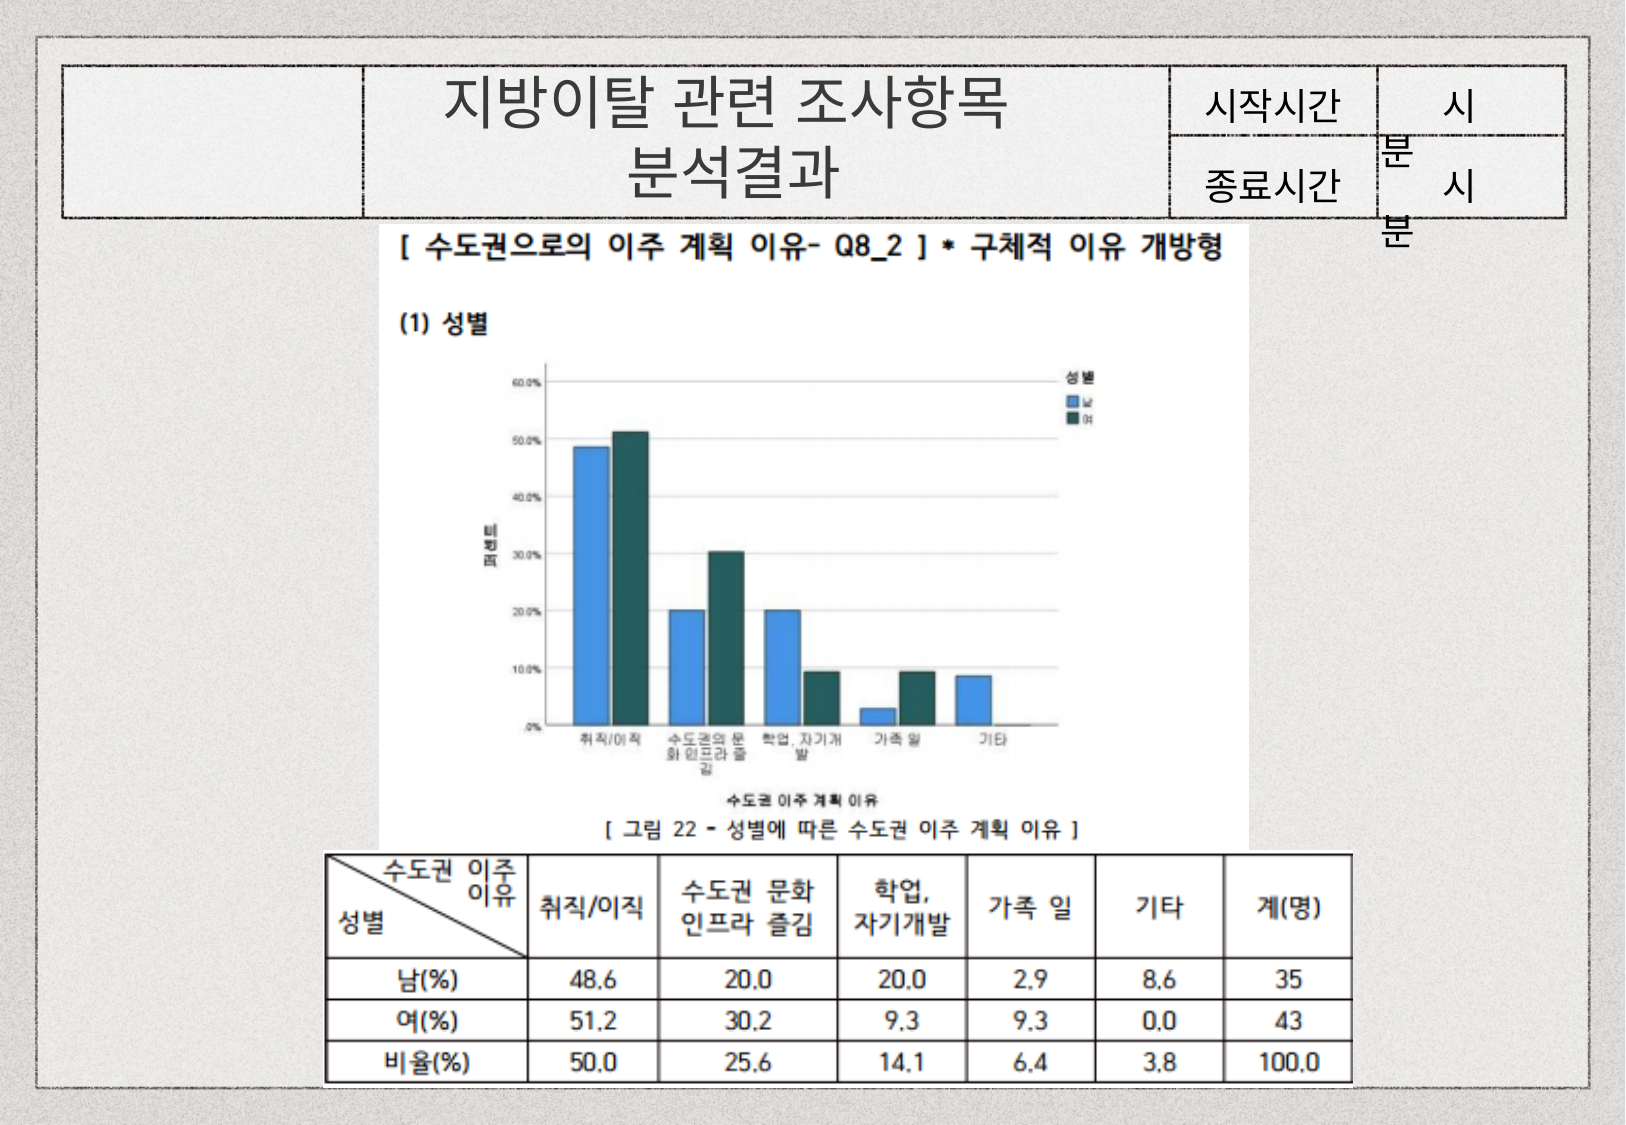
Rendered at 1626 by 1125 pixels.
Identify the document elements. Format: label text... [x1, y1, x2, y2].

text_box 지방이탈 관련 조사항목 분석결과 [323, 58, 1145, 214]
picture [0, 0, 1626, 1125]
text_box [1189, 75, 1599, 217]
